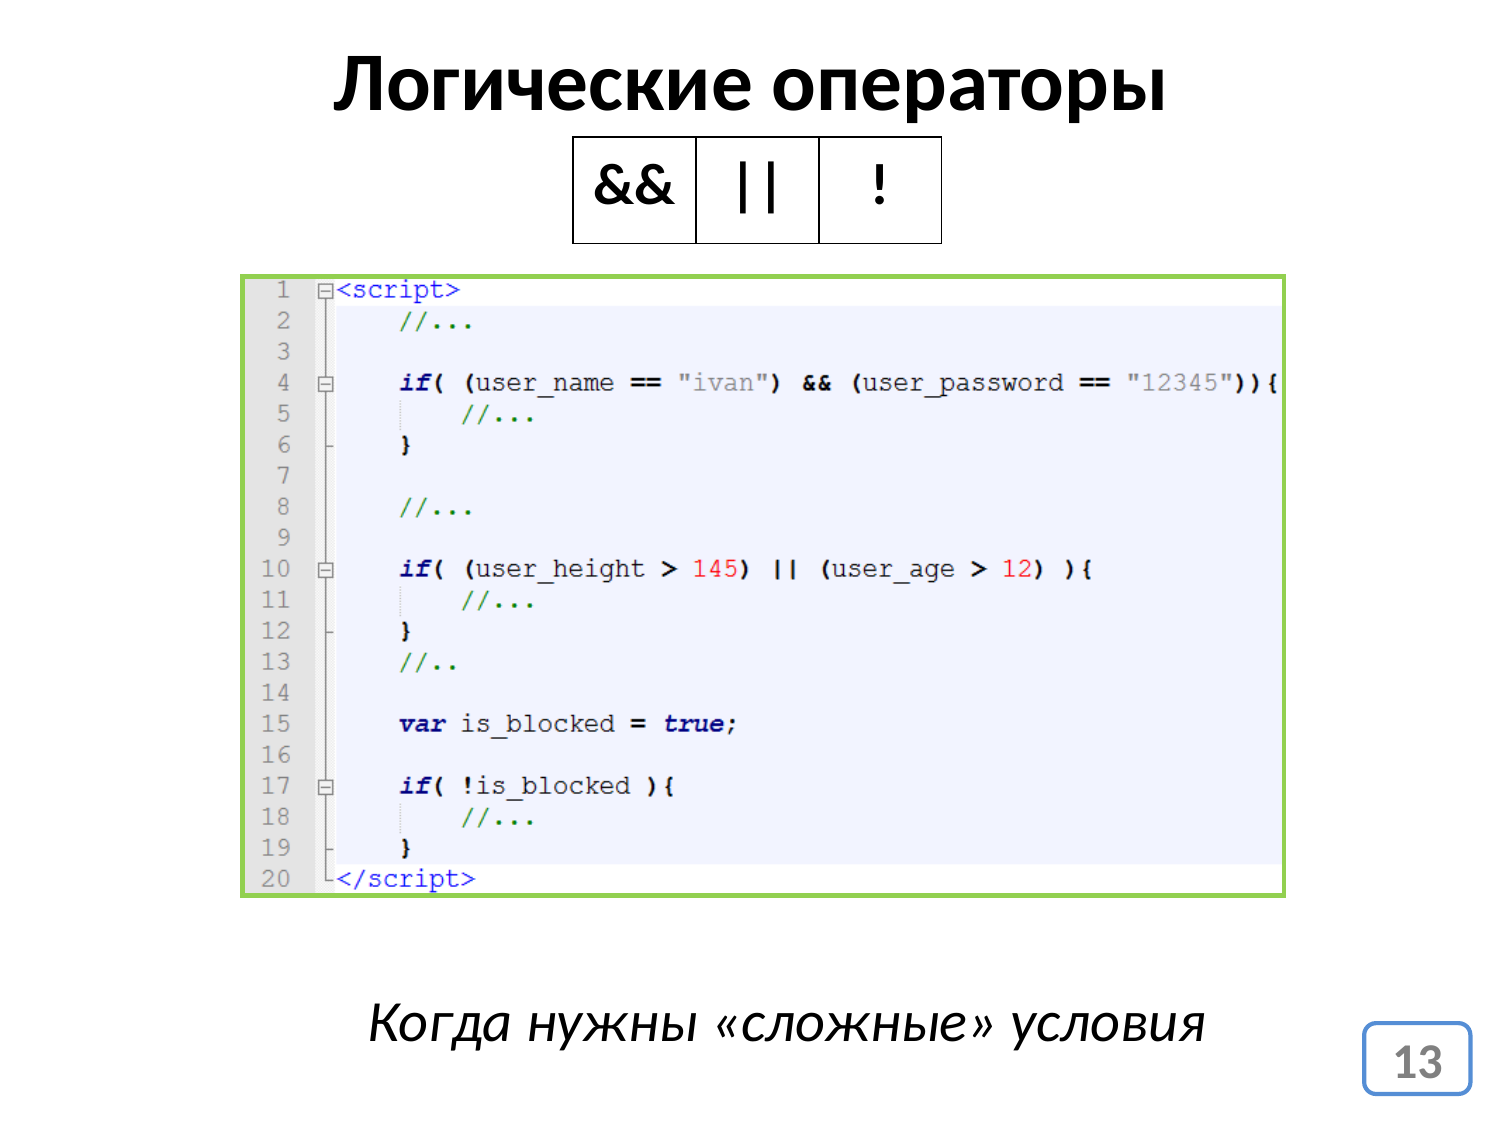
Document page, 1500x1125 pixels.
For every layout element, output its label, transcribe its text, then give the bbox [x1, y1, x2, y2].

text_box Когда нужны «сложные» условия [352, 975, 1222, 1061]
table_header ! [820, 138, 941, 243]
picture [244, 278, 1282, 894]
table_header && [574, 138, 695, 243]
table_header || [697, 138, 818, 243]
text_box 13 [1362, 1021, 1473, 1097]
title Логические операторы [76, 0, 1427, 172]
